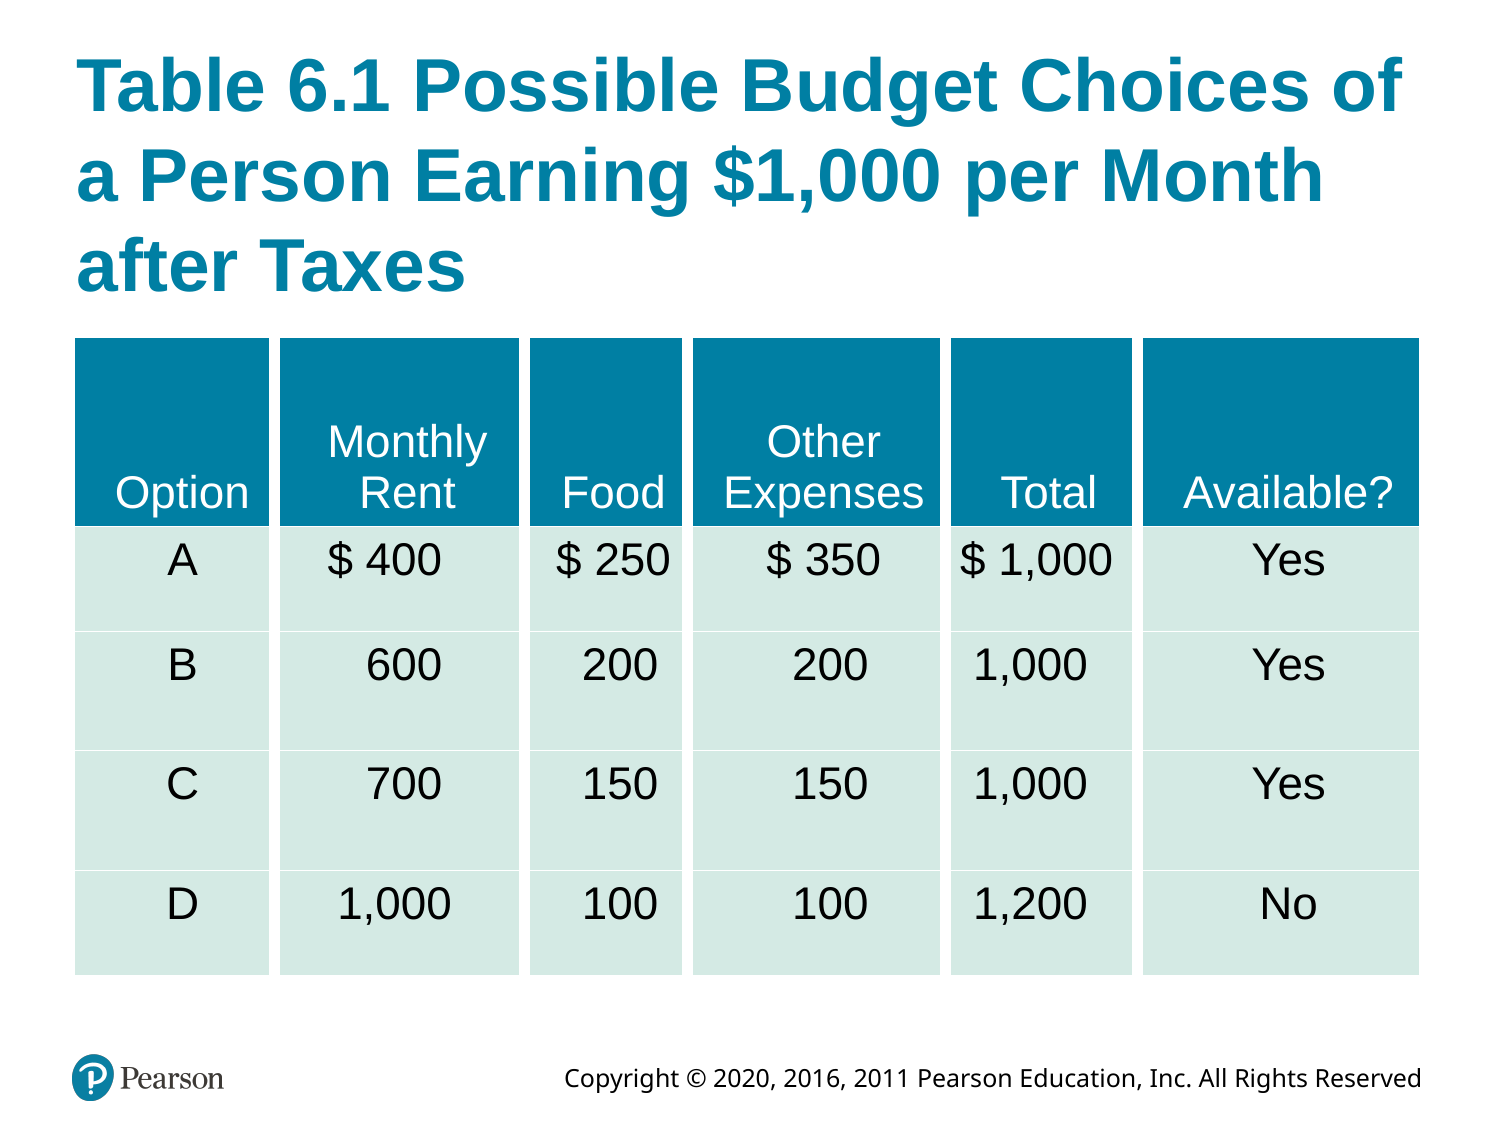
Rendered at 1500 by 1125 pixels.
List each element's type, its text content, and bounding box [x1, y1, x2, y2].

table_cell 1,000 [280, 871, 519, 975]
table_header Available? [1143, 338, 1419, 526]
table_cell 1,000 [951, 751, 1132, 870]
table_cell $ 400 [280, 527, 519, 631]
table_cell 150 [693, 751, 940, 870]
table_cell 1,200 [951, 871, 1132, 975]
picture [72, 1054, 88, 1070]
table_header Total [951, 338, 1132, 526]
table_cell 600 [280, 632, 519, 750]
table_cell 150 [530, 751, 682, 870]
picture [72, 1087, 83, 1101]
table_cell 100 [693, 871, 940, 975]
picture [98, 1054, 224, 1101]
table_cell A [75, 527, 269, 631]
table_cell Yes [1143, 632, 1419, 750]
table_cell 1,000 [951, 632, 1132, 750]
table_cell $ 350 [693, 527, 940, 631]
table_header Food [530, 338, 682, 526]
table_cell 700 [280, 751, 519, 870]
picture [80, 1063, 106, 1088]
table_cell B [75, 632, 269, 750]
table_cell 100 [530, 871, 682, 975]
table_header Monthly Rent [280, 338, 519, 526]
table_cell Yes [1143, 527, 1419, 631]
table_cell Yes [1143, 751, 1419, 870]
table_cell No [1143, 871, 1419, 975]
table_cell C [75, 751, 269, 870]
table_header Other Expenses [693, 338, 940, 526]
table_cell 200 [693, 632, 940, 750]
table_cell D [75, 871, 269, 975]
table_cell $ 1,000 [951, 527, 1132, 631]
title Table 6.1 Possible Budget Choices of a Person Earning $1,000 per Month after Taxes [76, 36, 1427, 307]
table_cell 200 [530, 632, 682, 750]
table_cell $ 250 [530, 527, 682, 631]
table_header Option [75, 338, 269, 526]
